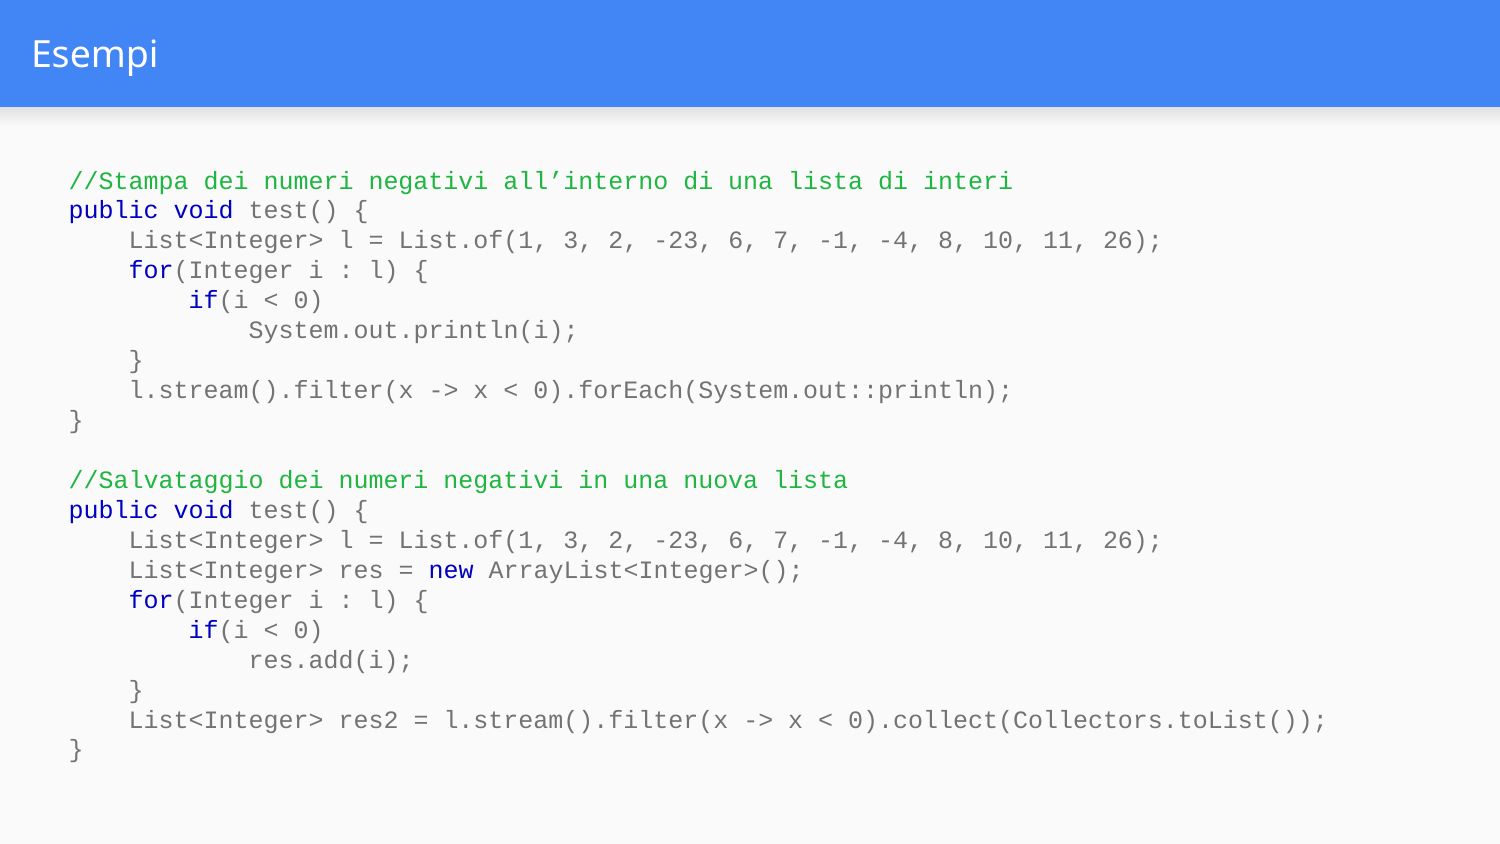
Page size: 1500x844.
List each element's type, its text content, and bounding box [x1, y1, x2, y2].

text_box //Stampa dei numeri negativi all’interno di una lista di interi public void test() { List<Integer> l = List.of(1, 3, 2, -23, 6, 7, -1, -4, 8, 10, 11, 26); for(Integer i : l) { if(i < 0) System.out.println(i); } l.stream().filter(x -> x < 0).forEach(System.out::println); } //Salvataggio dei numeri negativi in una nuova lista public void test() { List<Integer> l = List.of(1, 3, 2, -23, 6, 7, -1, -4, 8, 10, 11, 26); List<Integer> res = new ArrayList<Integer>(); for(Integer i : l) { if(i < 0) res.add(i); } List<Integer> res2 = l.stream().filter(x -> x < 0).collect(Collectors.toList()); } [53, 149, 1427, 778]
title Esempi [16, 2, 1464, 102]
